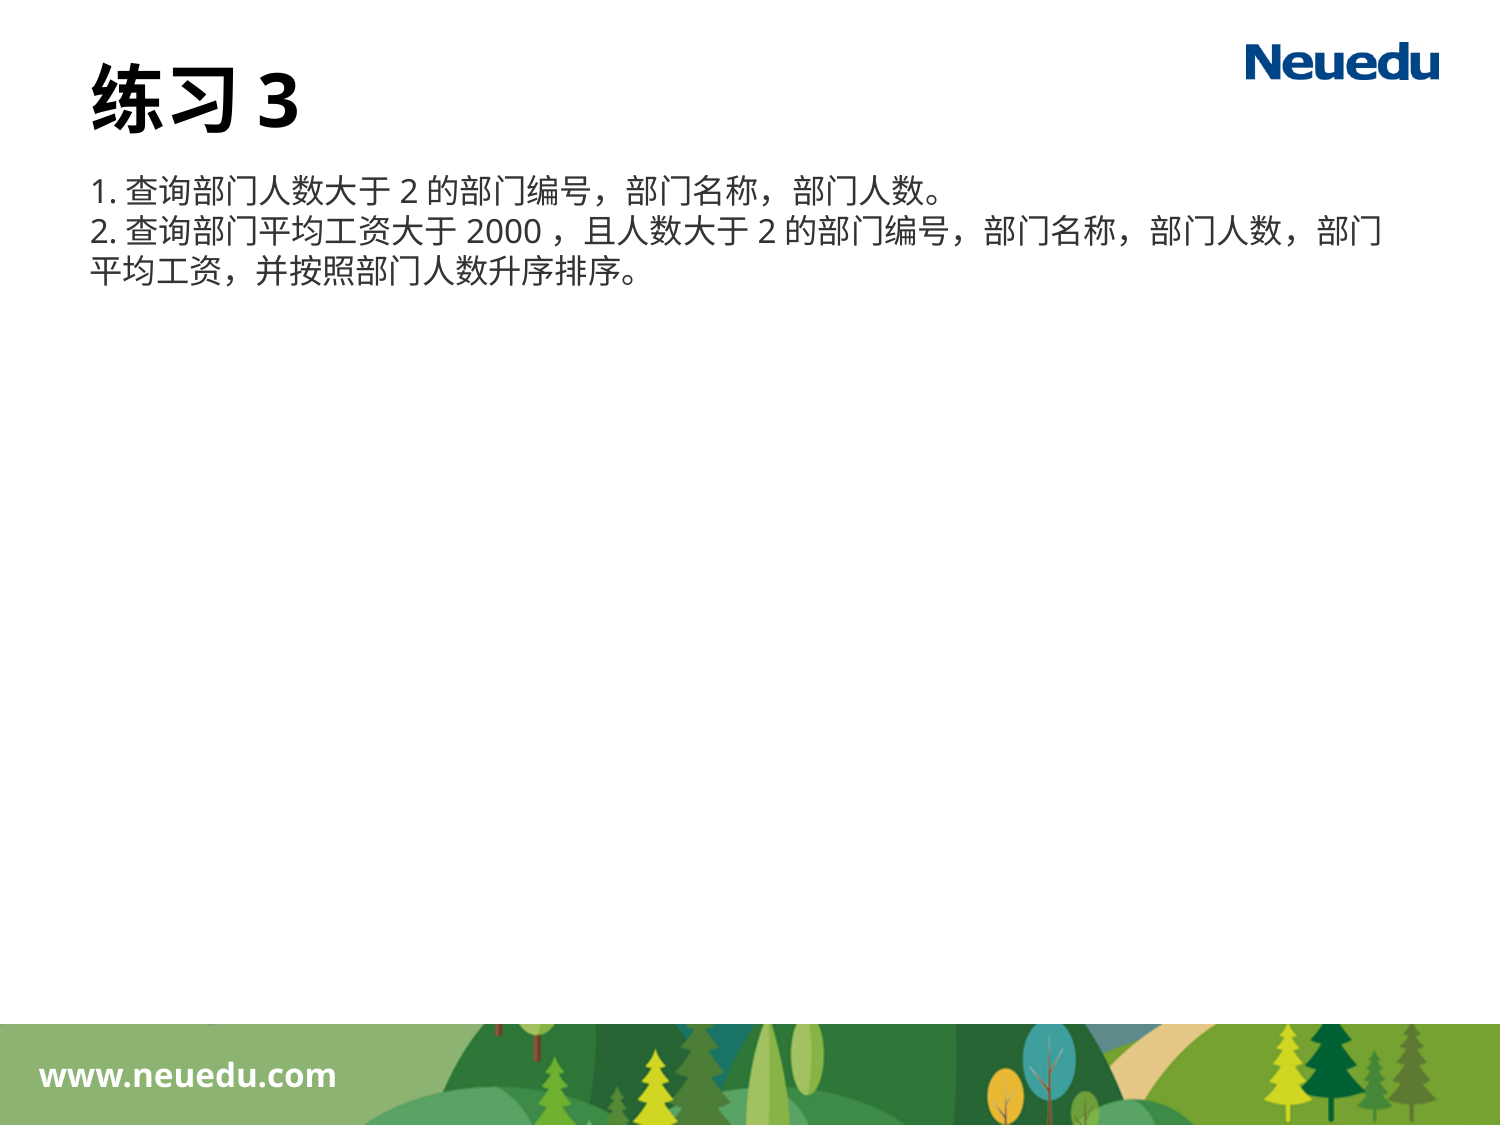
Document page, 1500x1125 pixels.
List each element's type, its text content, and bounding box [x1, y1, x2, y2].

picture [1246, 42, 1439, 80]
title 练习3 [75, 45, 1425, 150]
list 1.查询部门人数大于2的部门编号，部门名称，部门人数。 2.查询部门平均工资大于2000，且人数大于2的部门编号，部门名称，部门人数，部门平均工资，并按照部门人数升序排序。 [75, 162, 1425, 1005]
picture [0, 1024, 1500, 1125]
